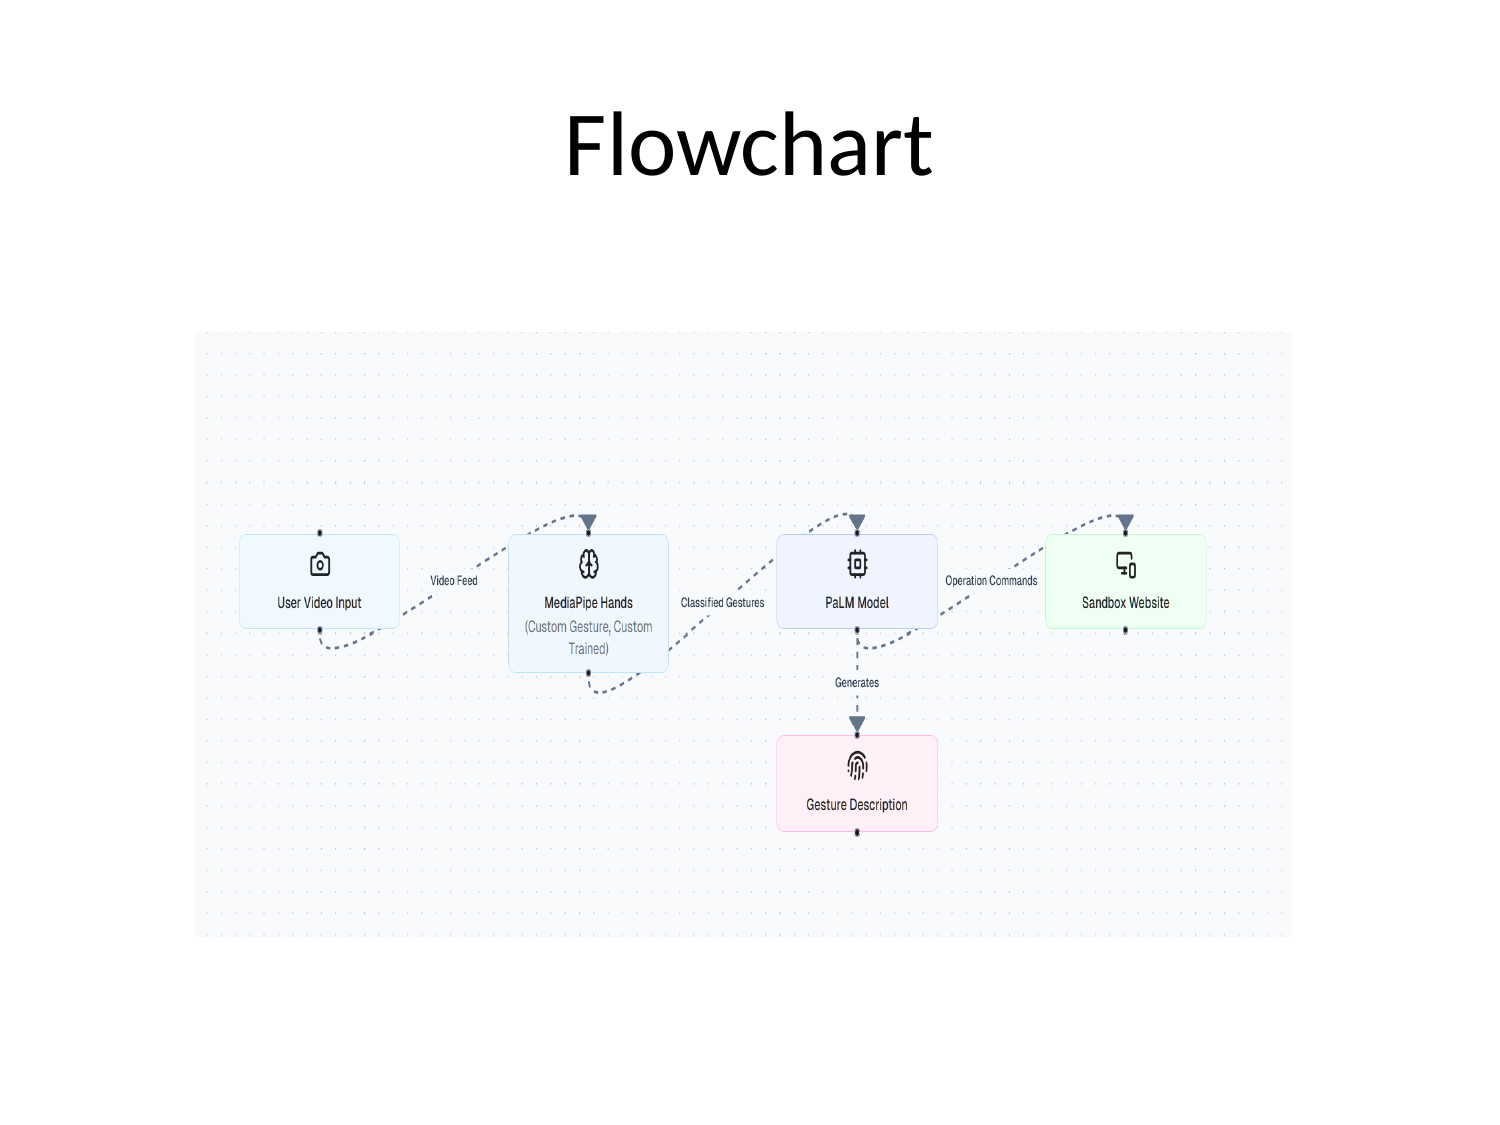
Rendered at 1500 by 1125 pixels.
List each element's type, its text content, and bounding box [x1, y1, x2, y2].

title Flowchart [75, 45, 1425, 233]
picture [194, 331, 1293, 938]
